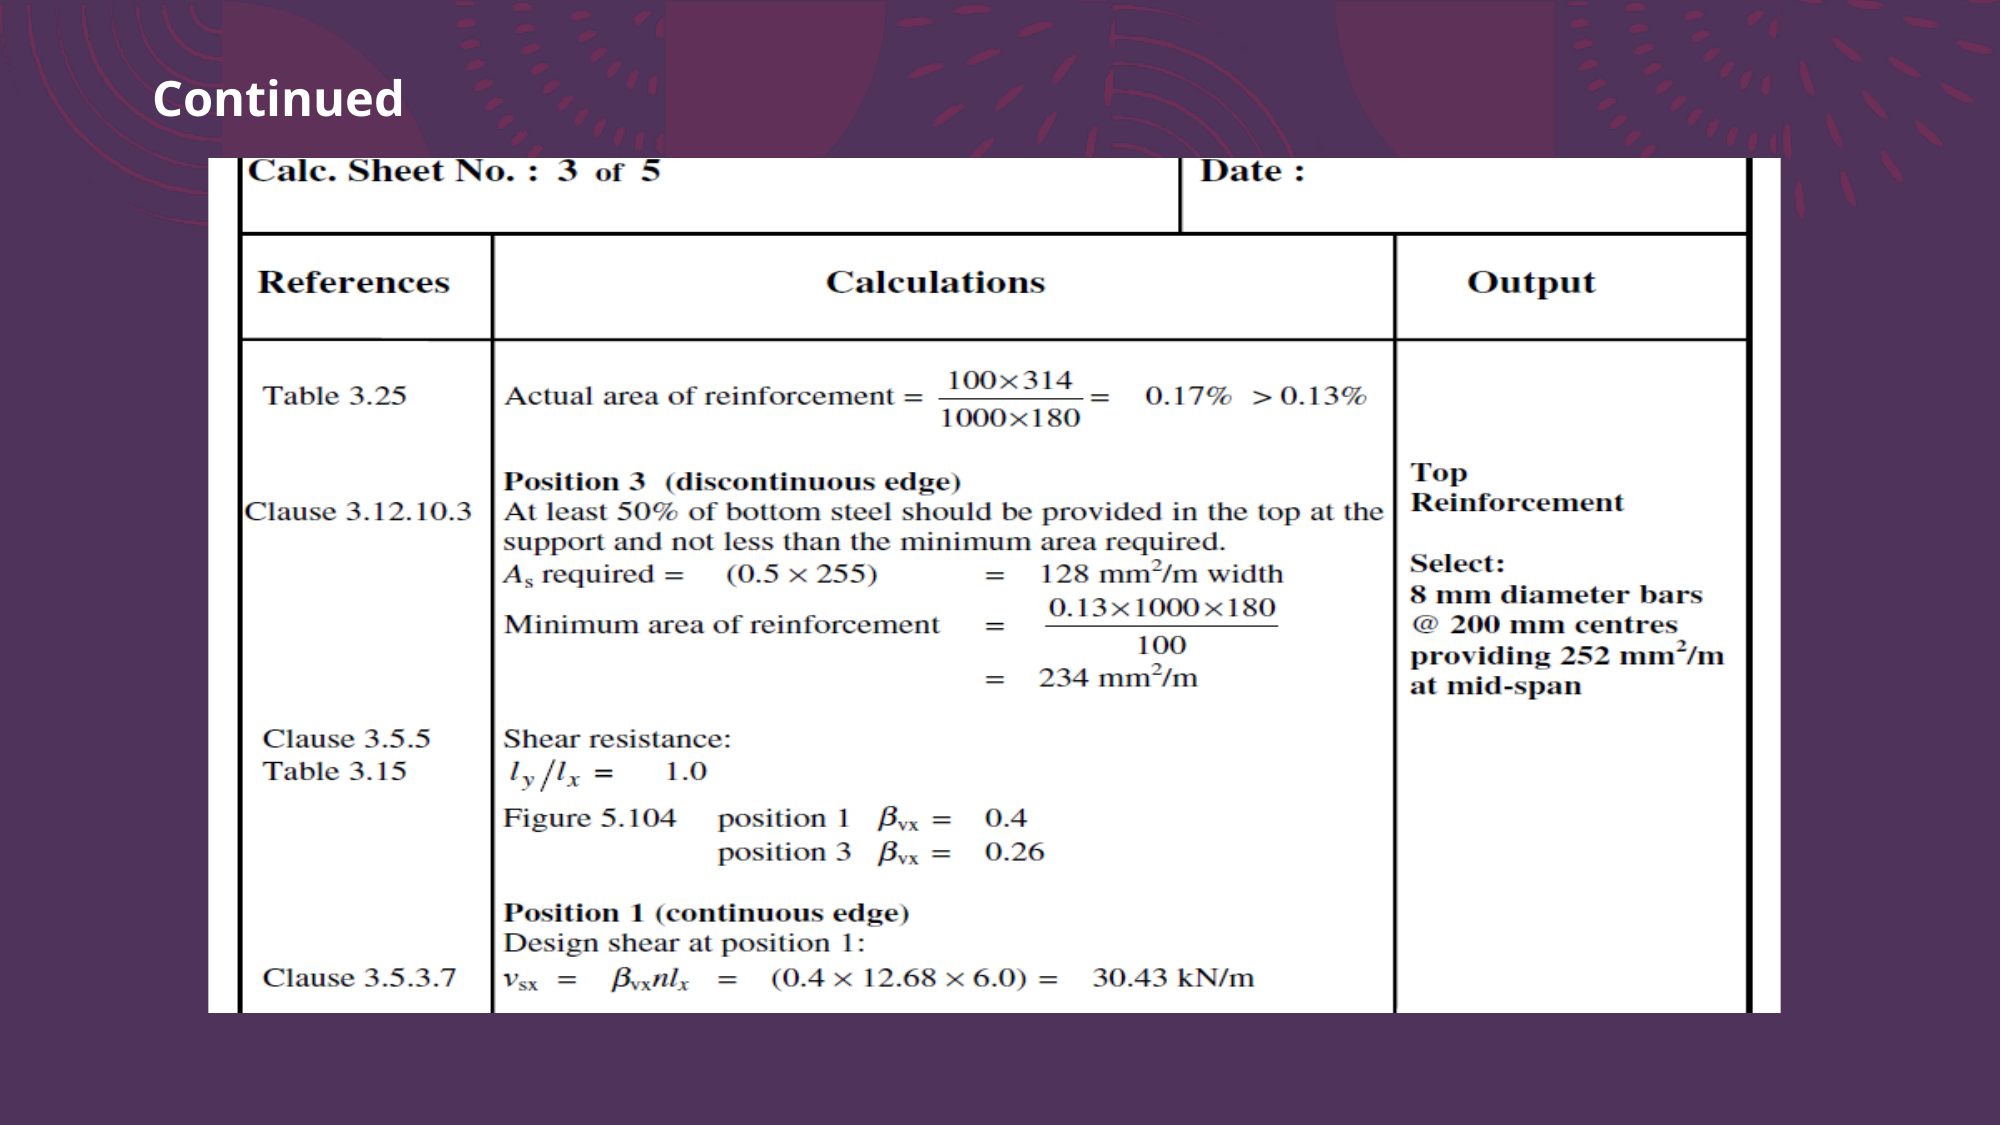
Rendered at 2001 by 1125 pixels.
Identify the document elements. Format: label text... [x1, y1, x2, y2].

title Continued [137, 60, 1863, 134]
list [208, 158, 1781, 1013]
